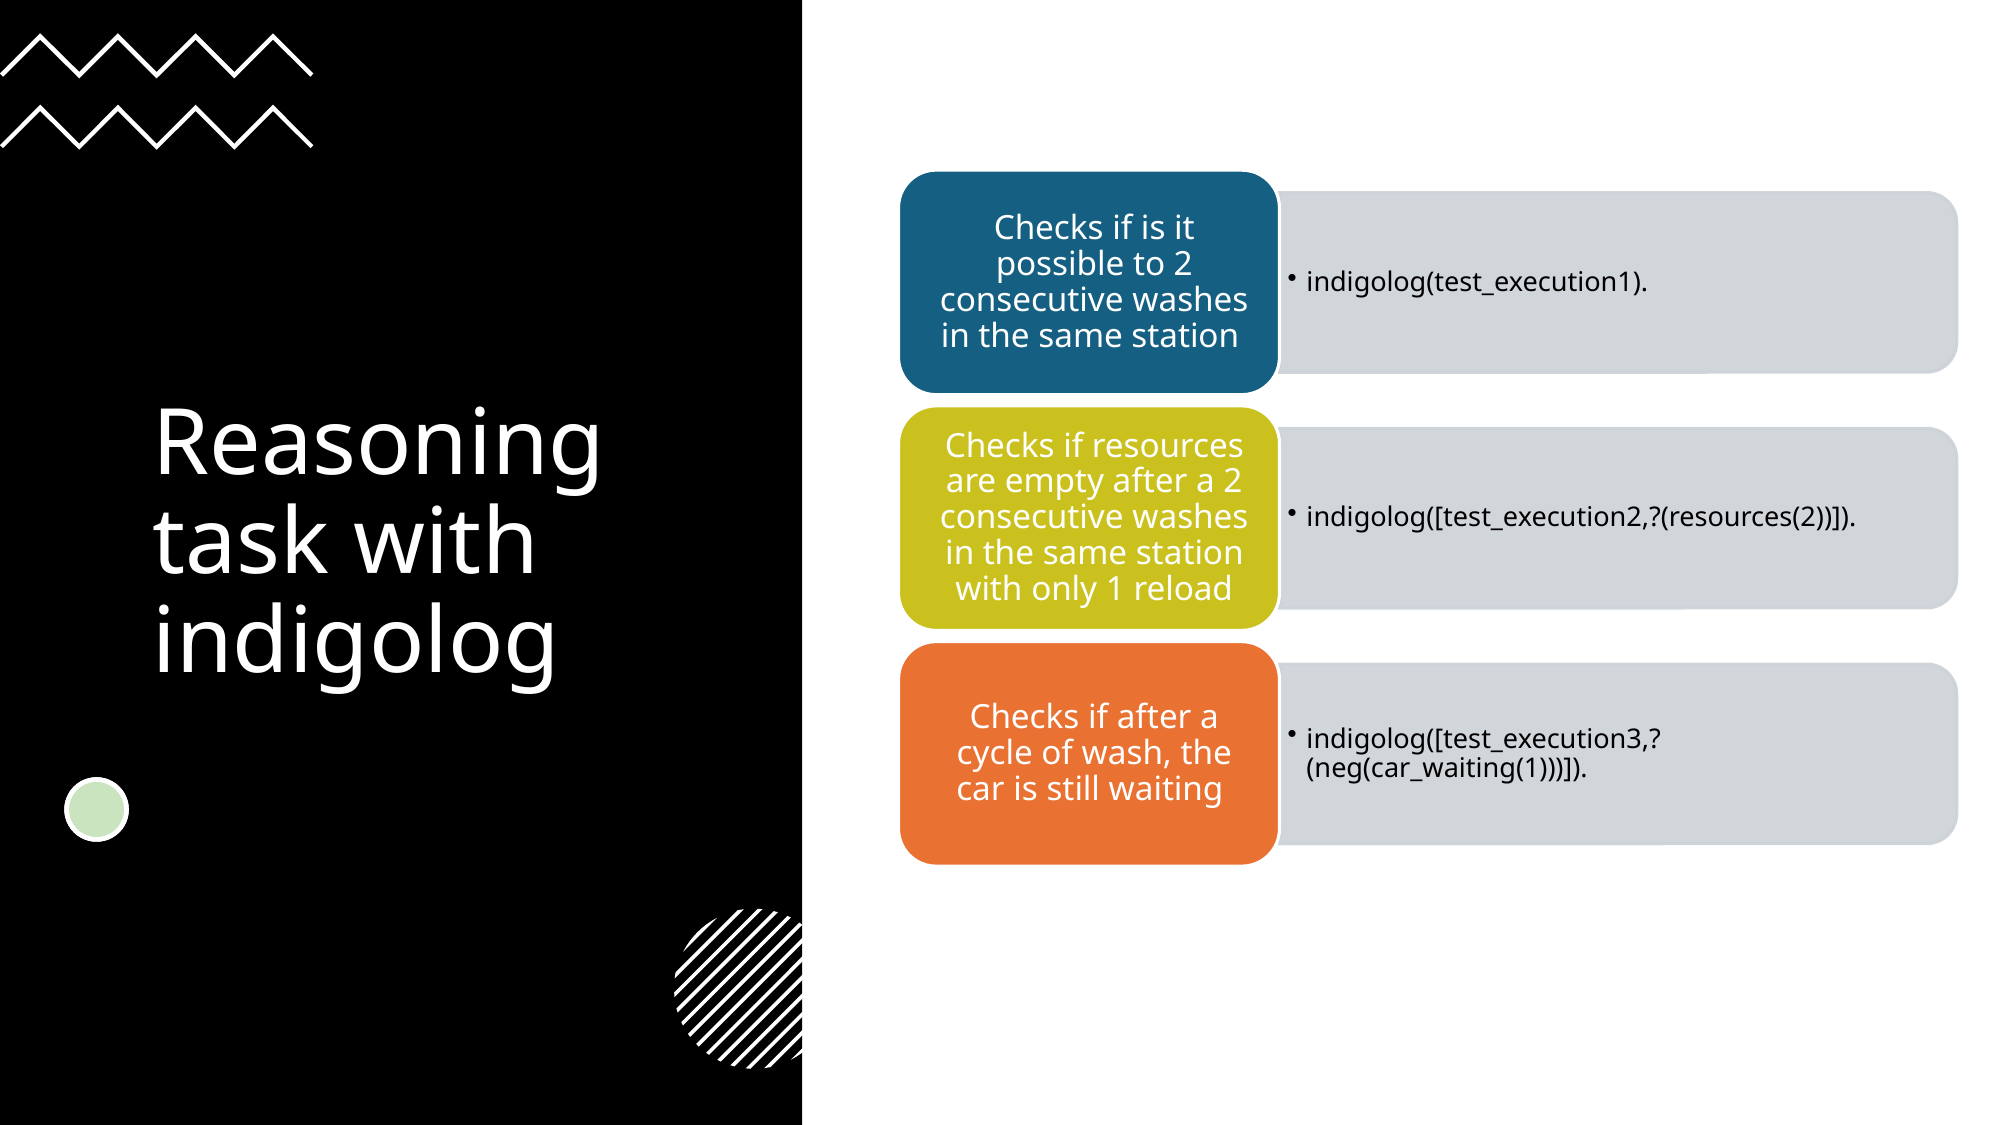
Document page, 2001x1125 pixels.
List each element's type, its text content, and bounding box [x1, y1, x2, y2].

text_box [0, 0, 804, 1125]
text_box [804, 0, 2000, 1125]
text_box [897, 169, 1958, 867]
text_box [673, 908, 835, 1070]
title Reasoning task with indigolog [137, 196, 663, 892]
text_box [65, 777, 129, 841]
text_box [0, 32, 314, 151]
